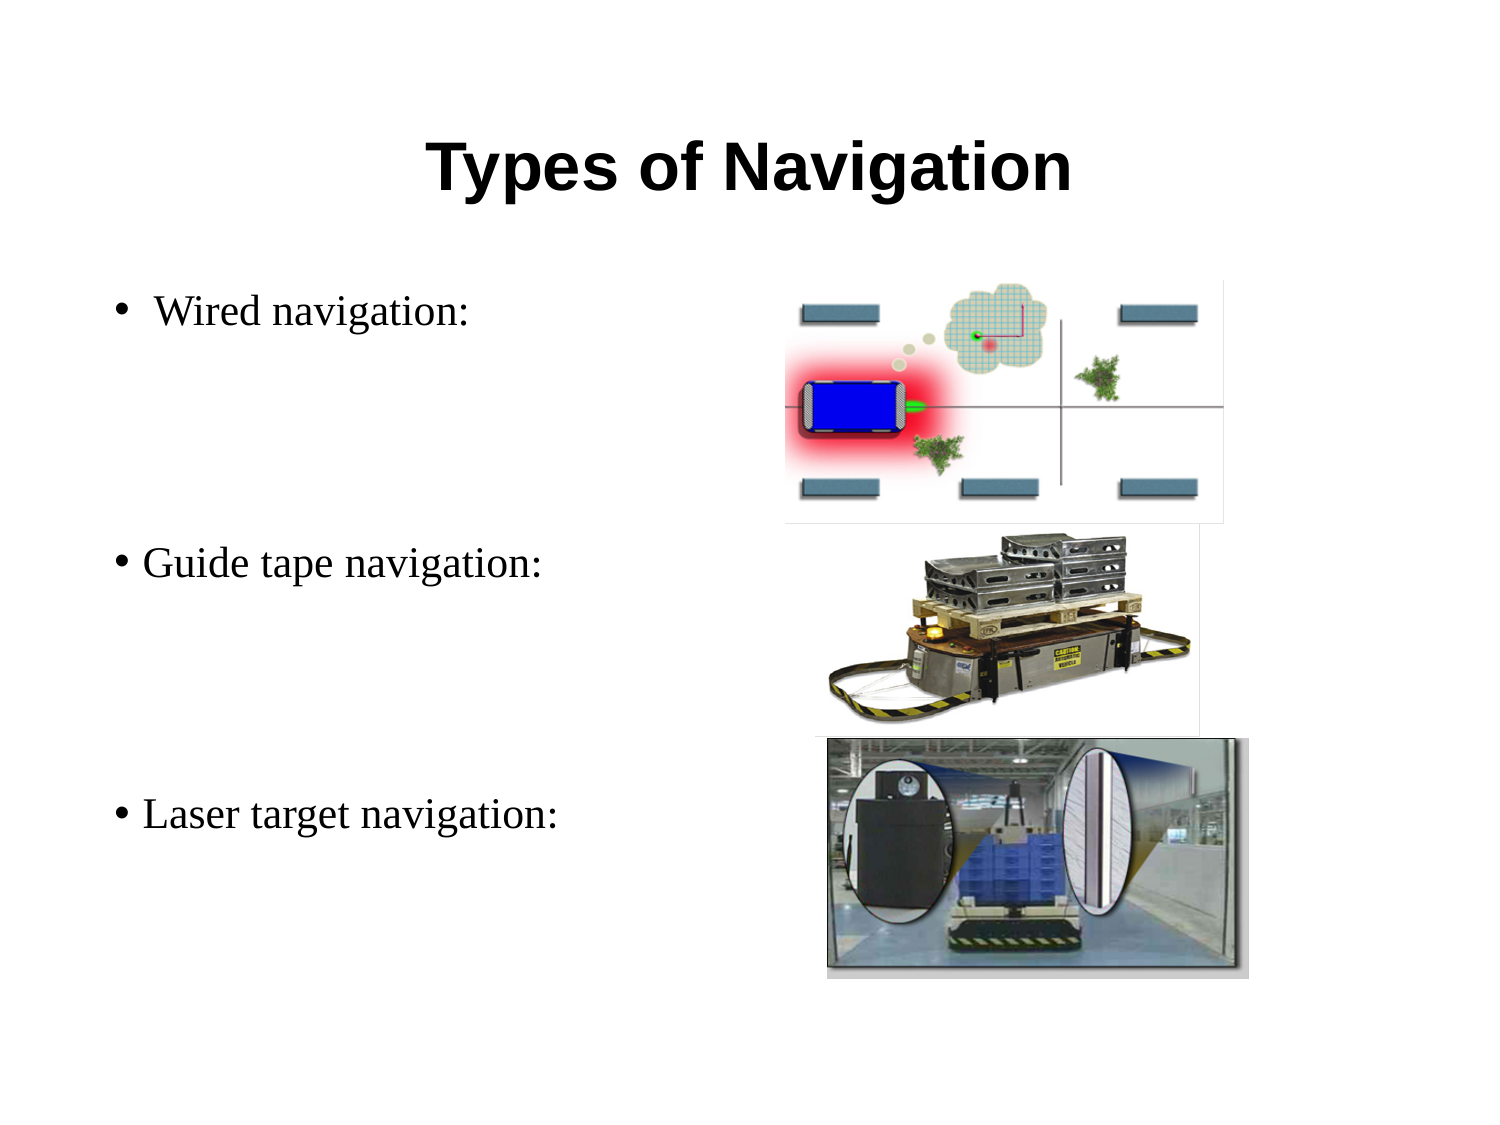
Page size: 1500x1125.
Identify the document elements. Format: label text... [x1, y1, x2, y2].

title Types of Navigation [103, 59, 1397, 278]
list Wired navigation: Guide tape navigation: Laser target navigation: [99, 280, 1425, 970]
picture [827, 738, 1250, 980]
picture [784, 280, 1225, 737]
